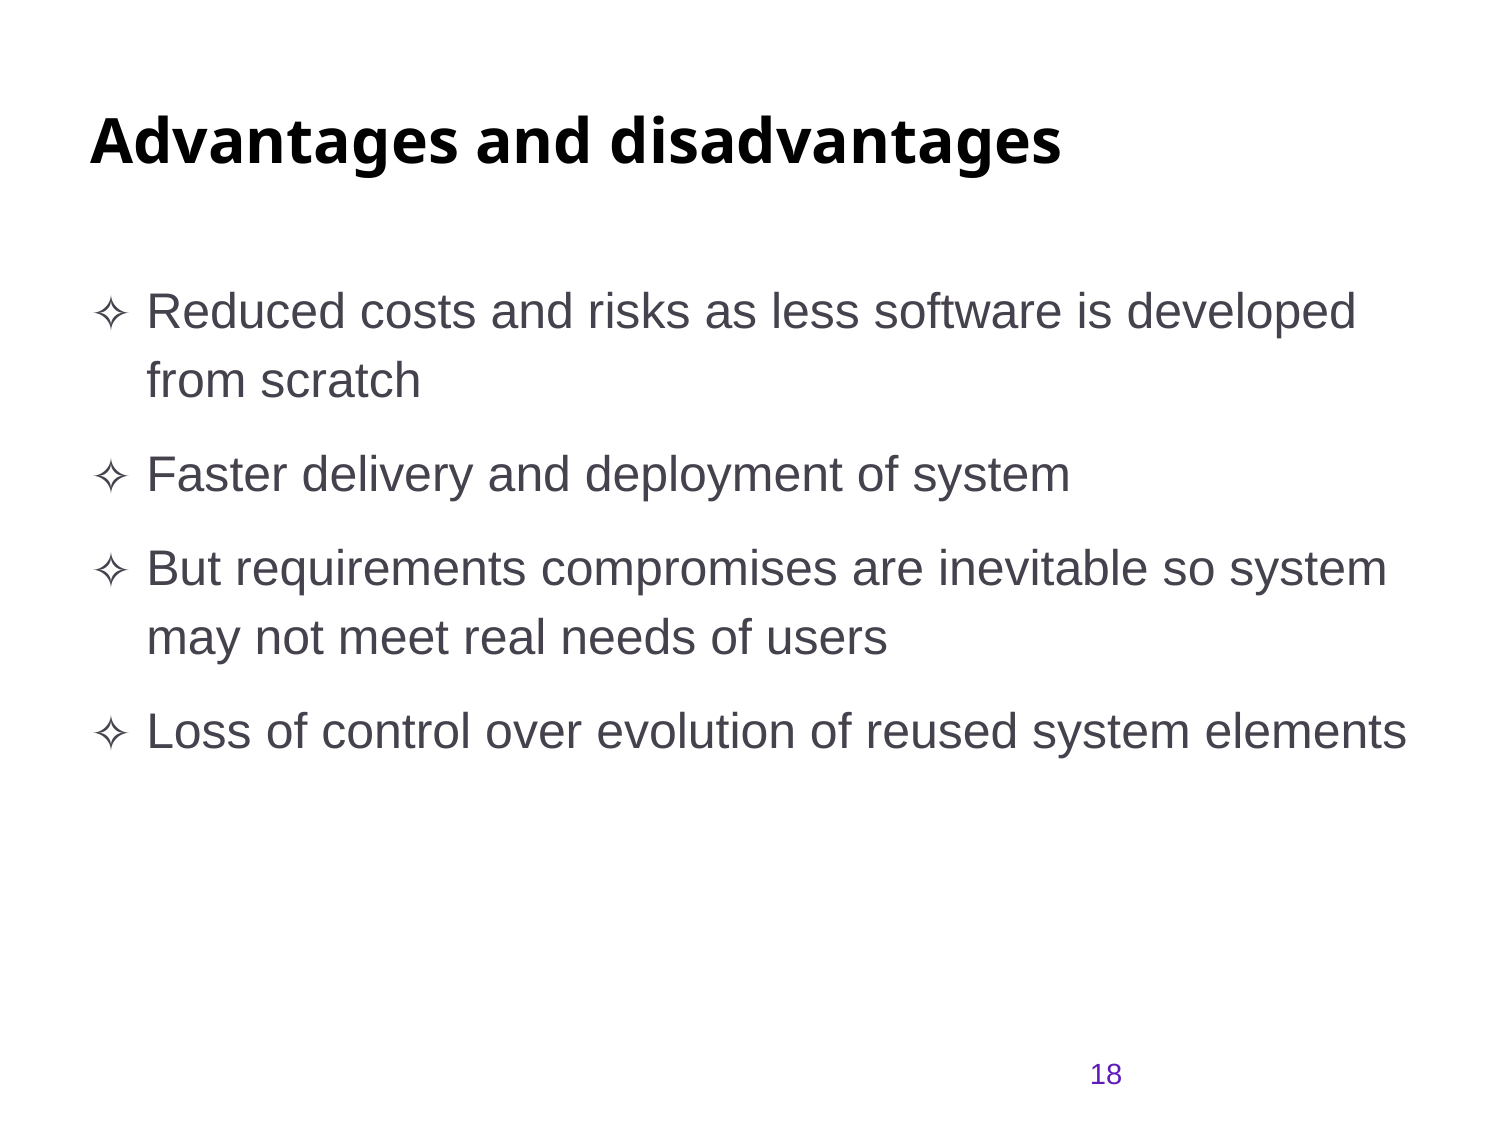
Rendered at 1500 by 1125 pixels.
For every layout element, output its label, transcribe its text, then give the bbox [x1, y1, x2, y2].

slide_number ‹#› [1074, 1042, 1425, 1103]
list Reduced costs and risks as less software is developed from scratch Faster delivery and deployment of system But requirements compromises are inevitable so system may not meet real needs of users Loss of control over evolution of reused system elements [75, 262, 1425, 1005]
title Advantages and disadvantages [75, 45, 1272, 233]
